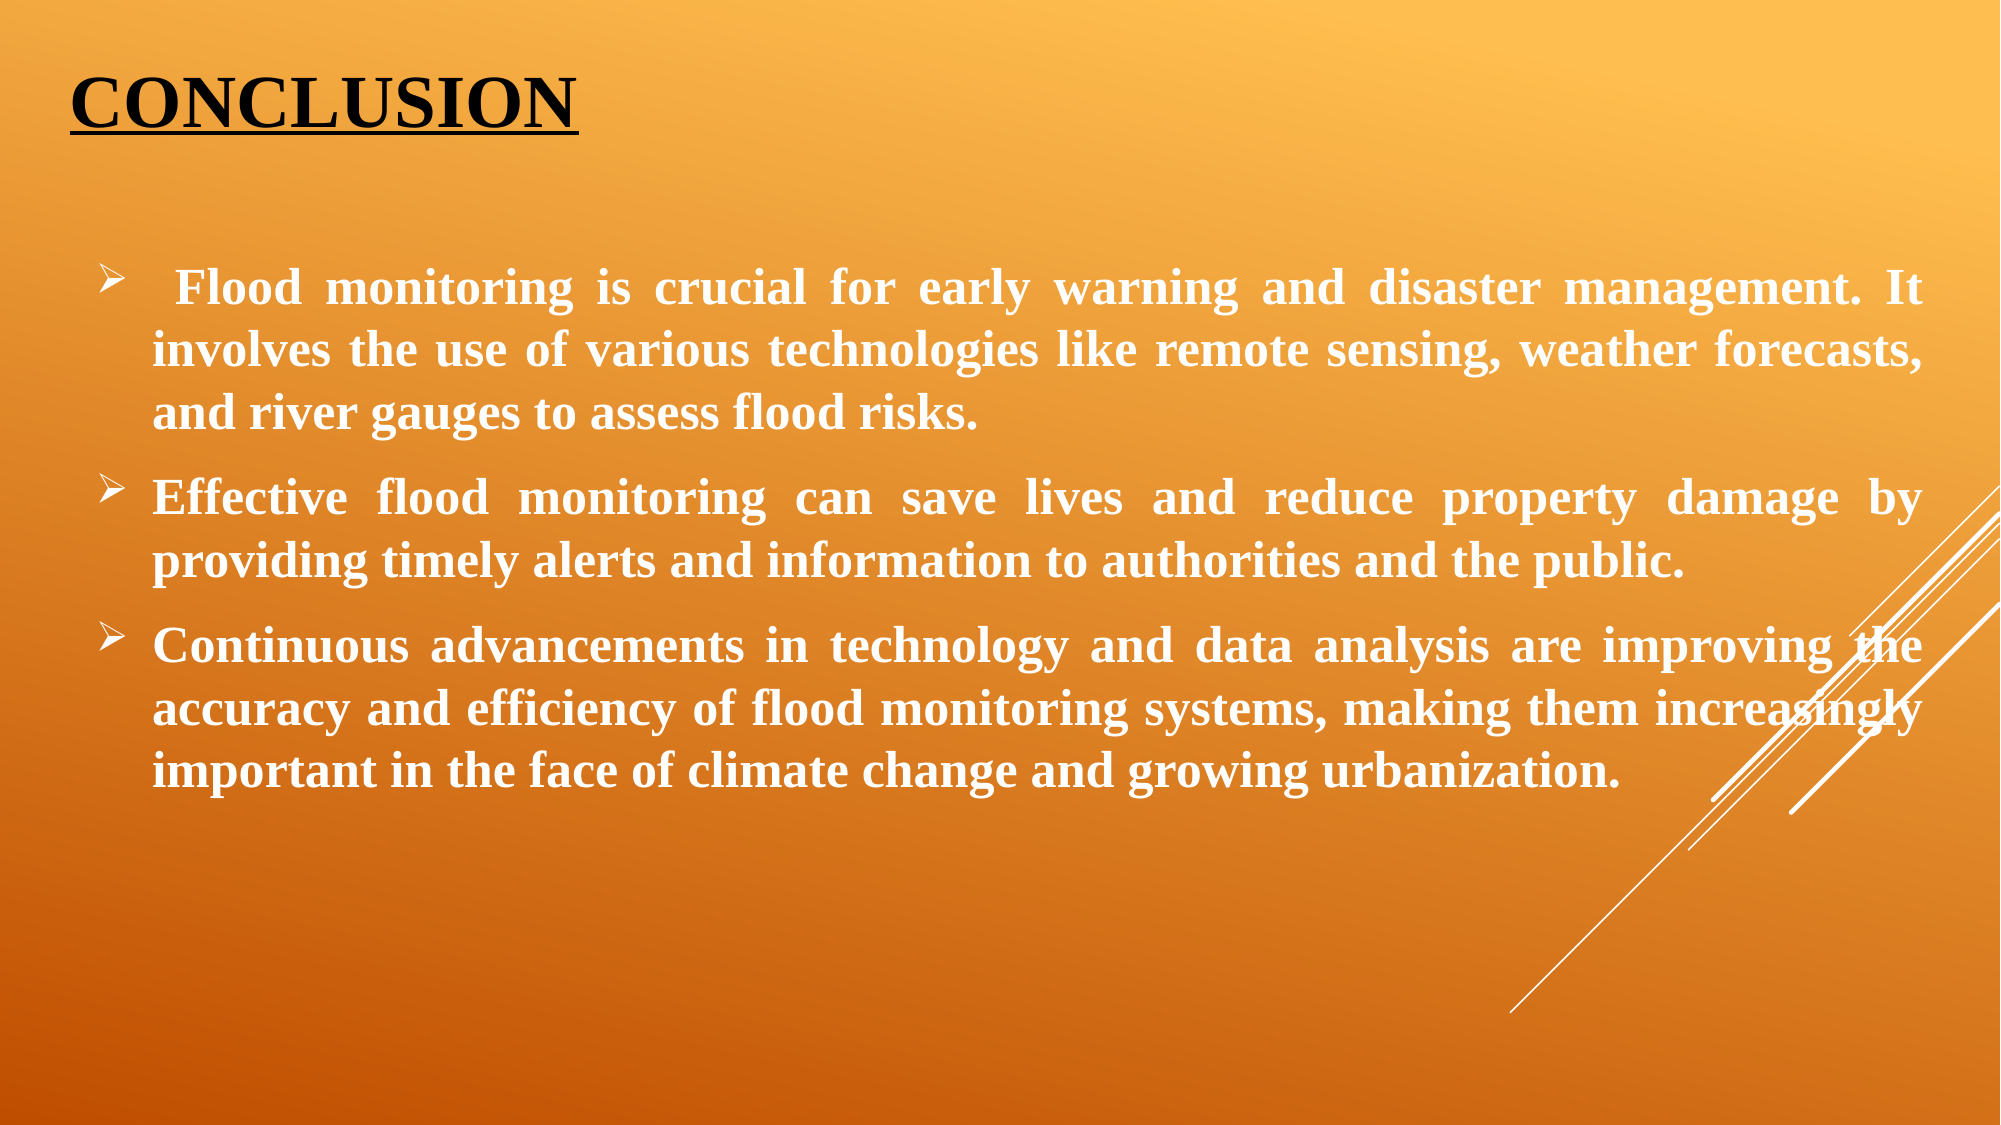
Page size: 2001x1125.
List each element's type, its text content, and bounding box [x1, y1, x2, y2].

list Flood monitoring is crucial for early warning and disaster management. It involves the use of various technologies like remote sensing, weather forecasts, and river gauges to assess flood risks. Effective flood monitoring can save lives and reduce property damage by providing timely alerts and information to authorities and the public. Continuous advancements in technology and data analysis are improving the accuracy and efficiency of flood monitoring systems, making them increasingly important in the face of climate change and growing urbanization. [80, 244, 1939, 1010]
title CONCLUSION [54, 16, 1455, 150]
